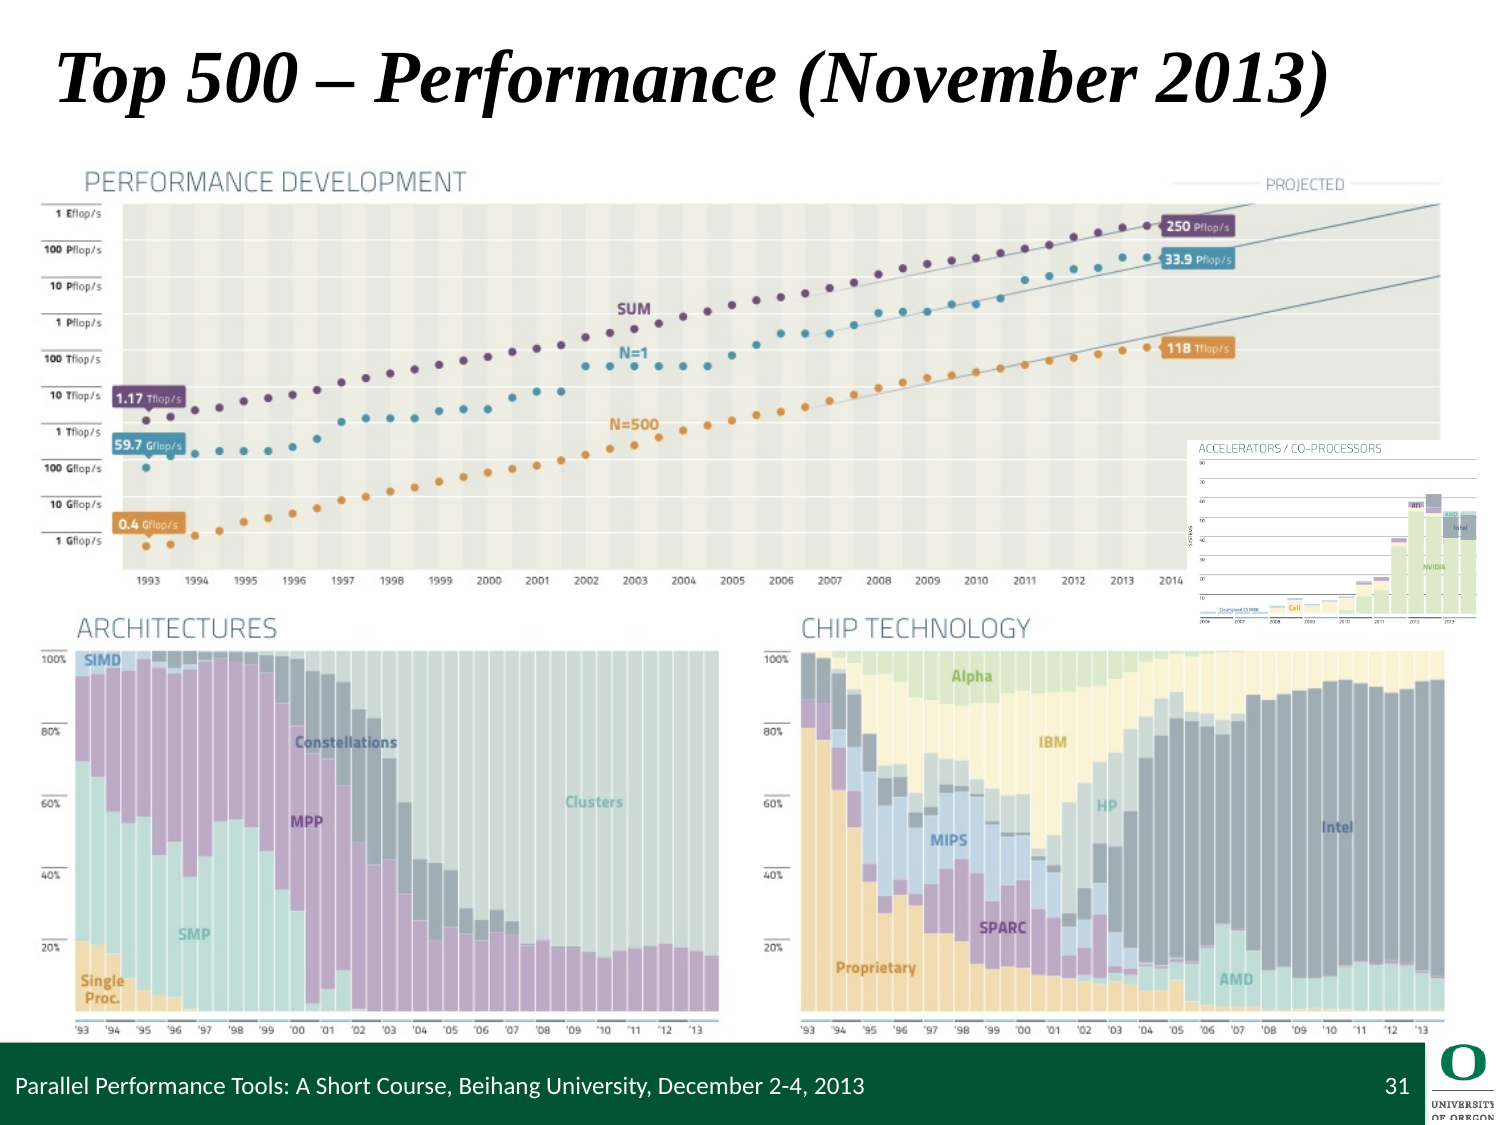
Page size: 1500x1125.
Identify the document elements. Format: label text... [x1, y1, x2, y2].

picture [32, 165, 1480, 1043]
slide_number 31 [1074, 1051, 1425, 1125]
footer Parallel Performance Tools: A Short Course, Beihang University, December 2-4, 2013 [0, 1044, 988, 1125]
title Top 500 – Performance (November 2013) [39, 0, 1459, 145]
